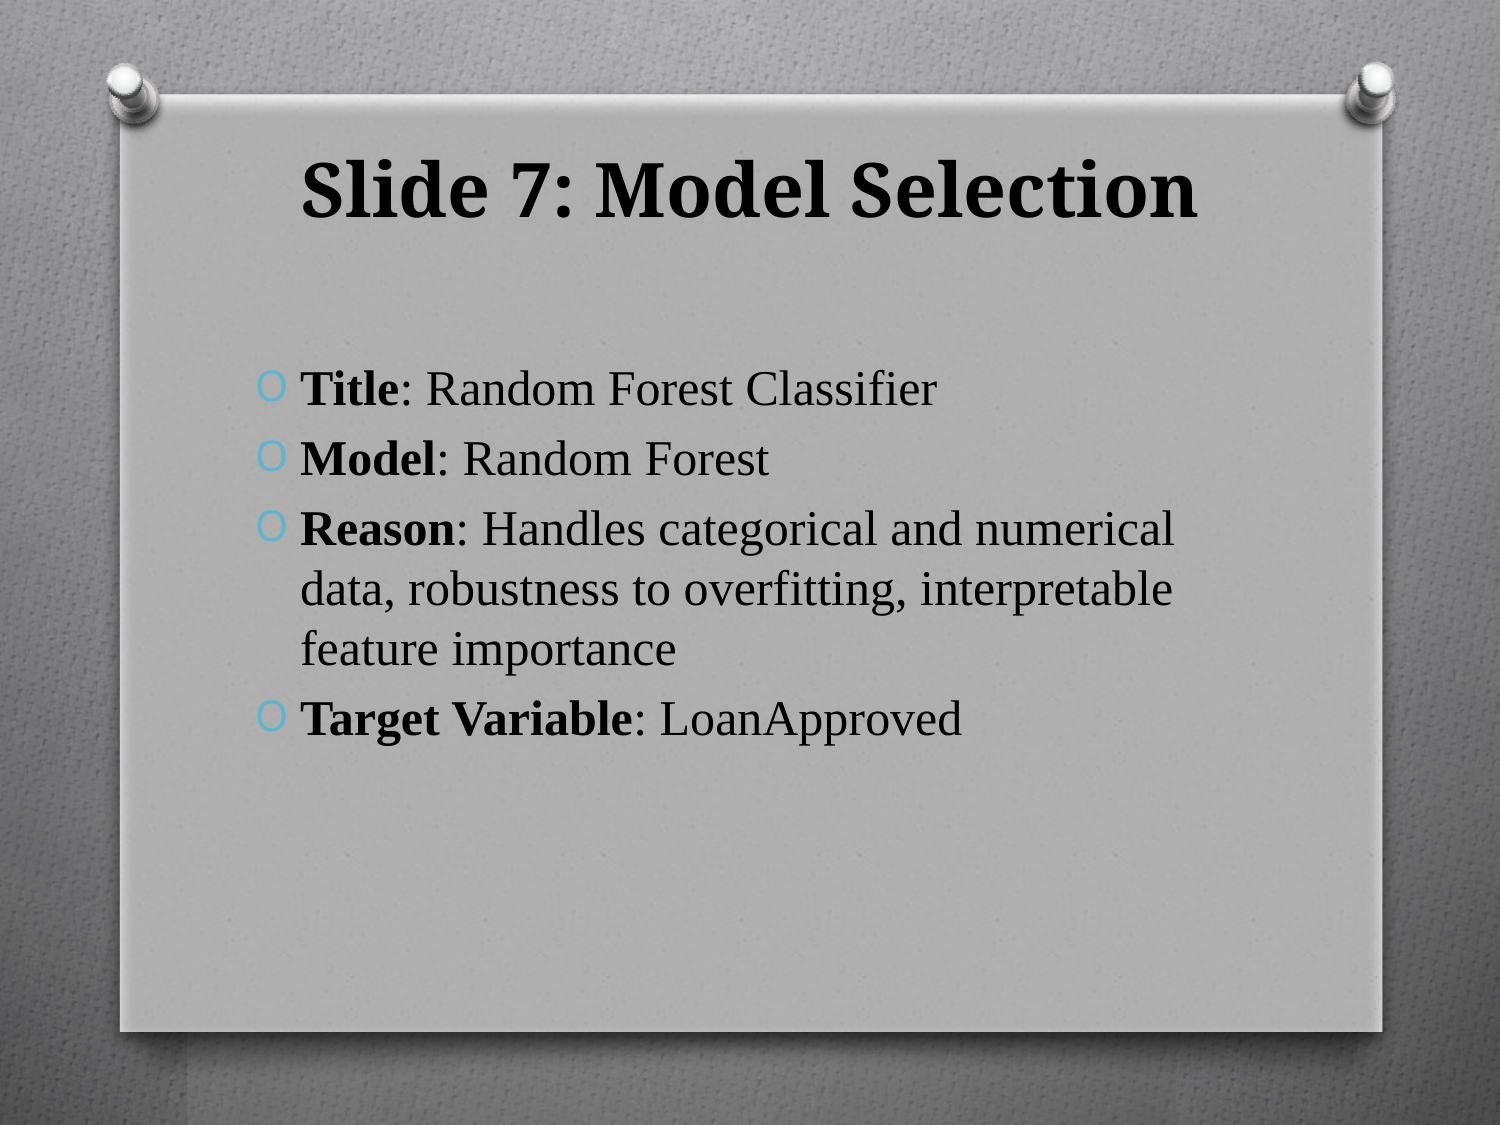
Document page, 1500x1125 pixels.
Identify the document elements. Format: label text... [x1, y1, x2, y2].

title Slide 7: Model Selection [179, 134, 1323, 332]
picture [1317, 35, 1439, 156]
list Title: Random Forest Classifier Model: Random Forest Reason: Handles categorical and numerical data, robustness to overfitting, interpretable feature importance Target Variable: LoanApproved [240, 347, 1257, 939]
picture [75, 29, 198, 153]
